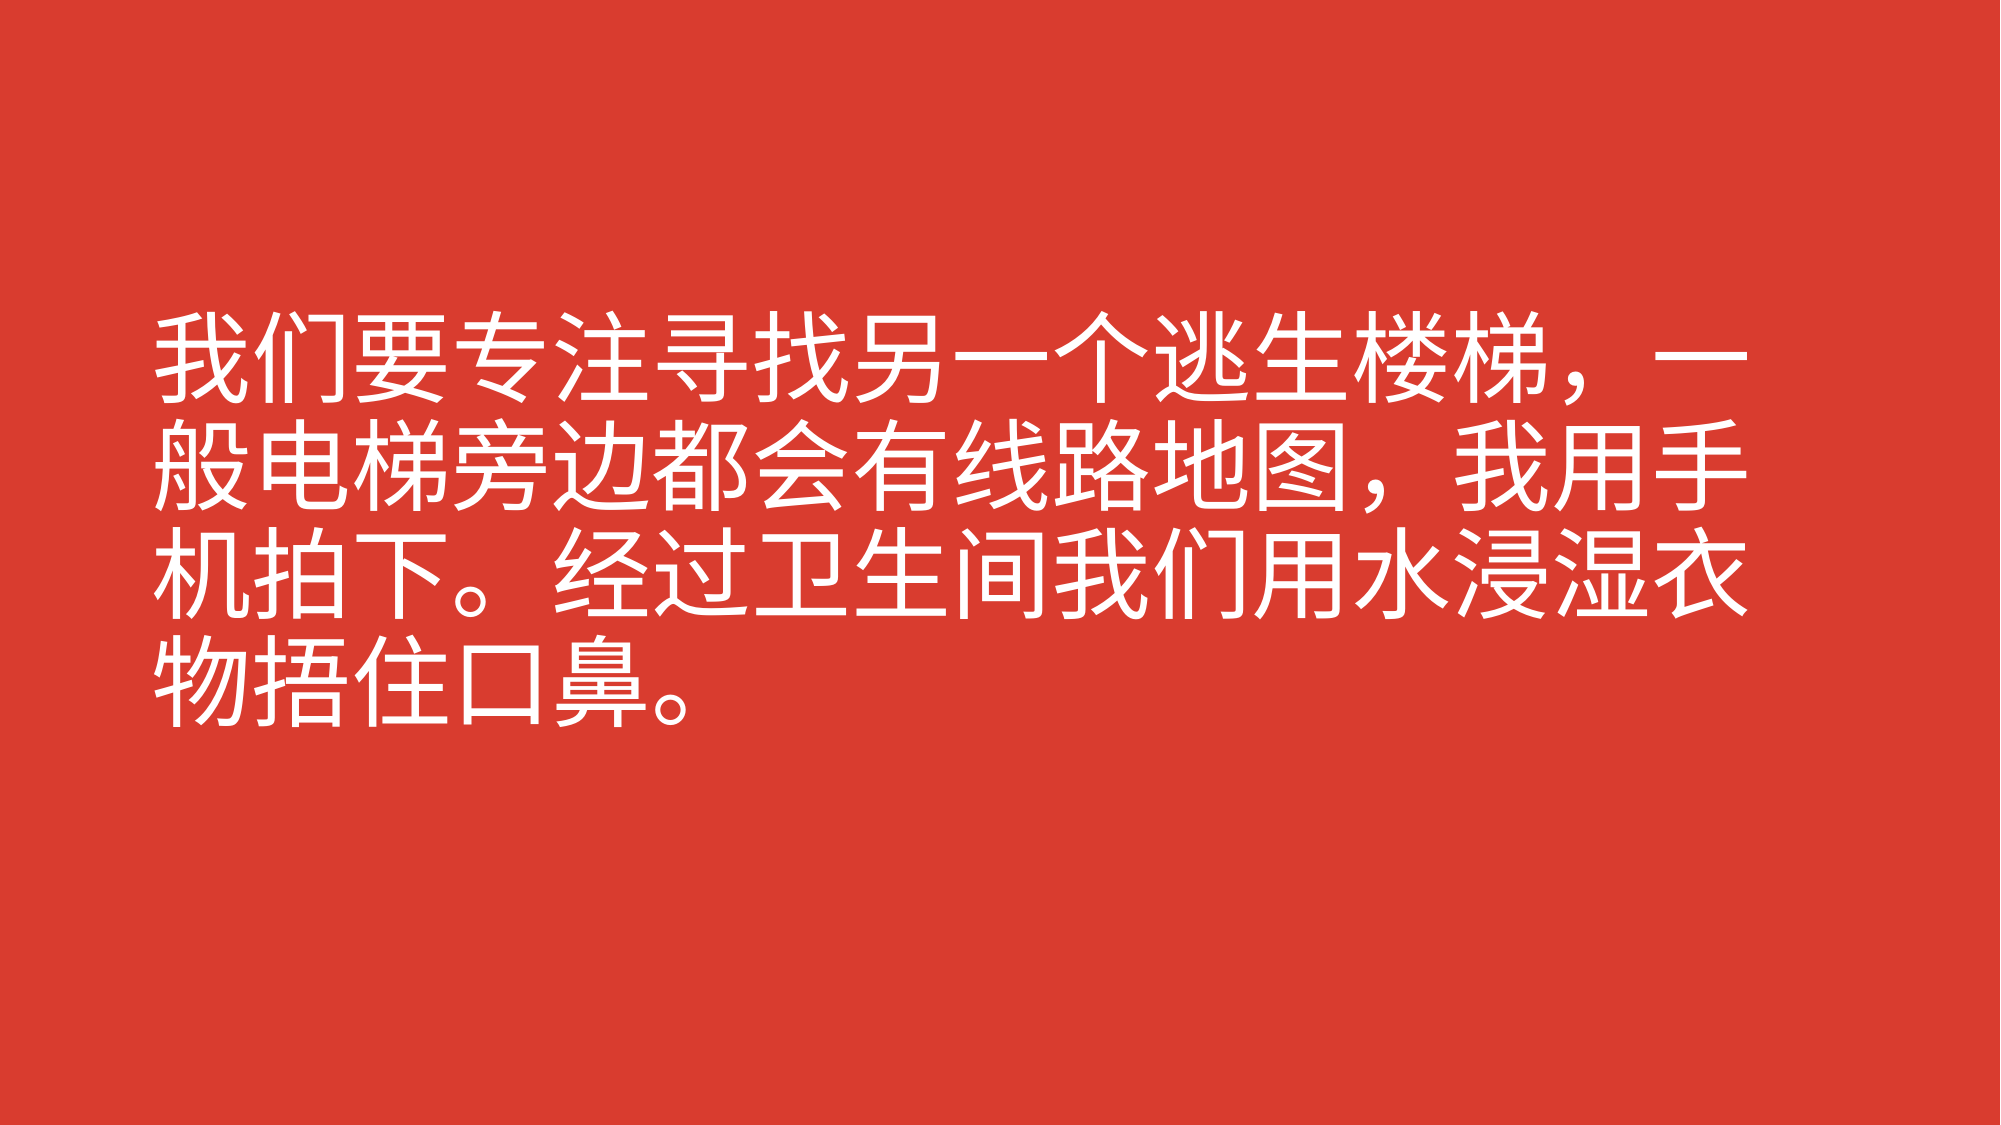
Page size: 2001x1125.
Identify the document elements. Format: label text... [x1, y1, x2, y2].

title 我们要专注寻找另一个逃生楼梯，一般电梯旁边都会有线路地图，我用手机拍下。经过卫生间我们用水浸湿衣物捂住口鼻。 [136, 280, 1862, 749]
